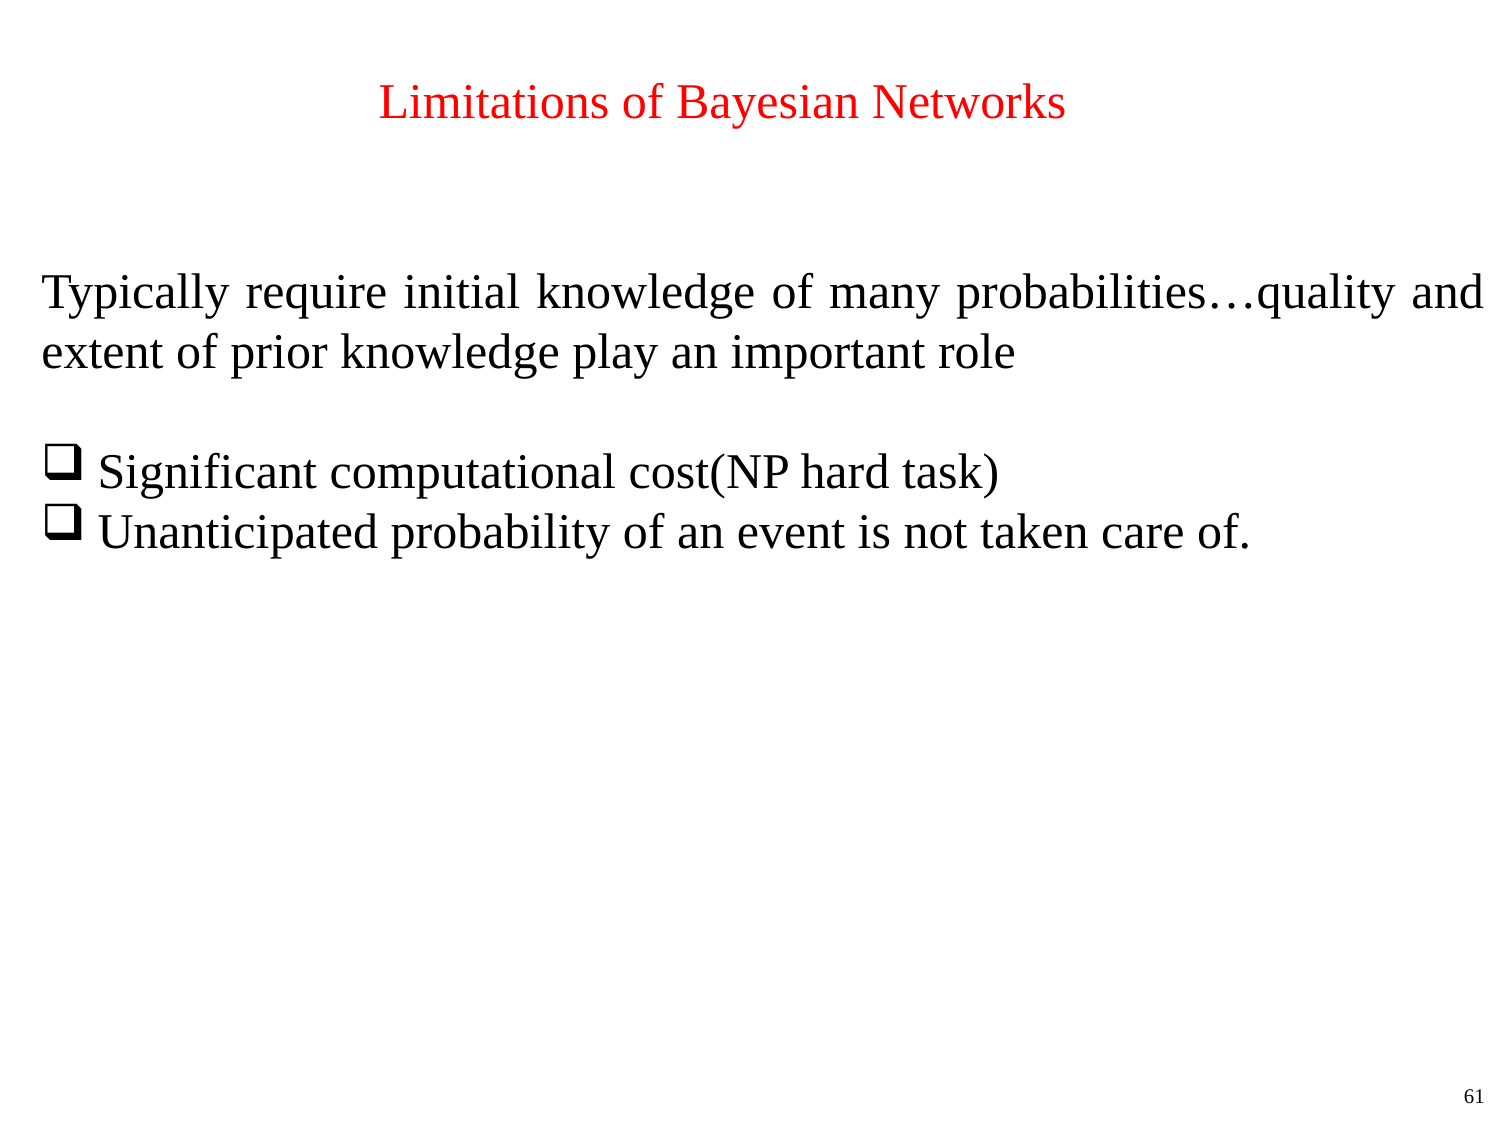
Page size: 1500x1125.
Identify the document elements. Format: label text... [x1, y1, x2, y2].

slide_number 61 [1187, 1074, 1500, 1125]
text_box Typically require initial knowledge of many probabilities…quality and extent of prior knowledge play an important role Significant computational cost(NP hard task) Unanticipated probability of an event is not taken care of. [26, 251, 1500, 567]
text_box Limitations of Bayesian Networks [363, 60, 1095, 136]
